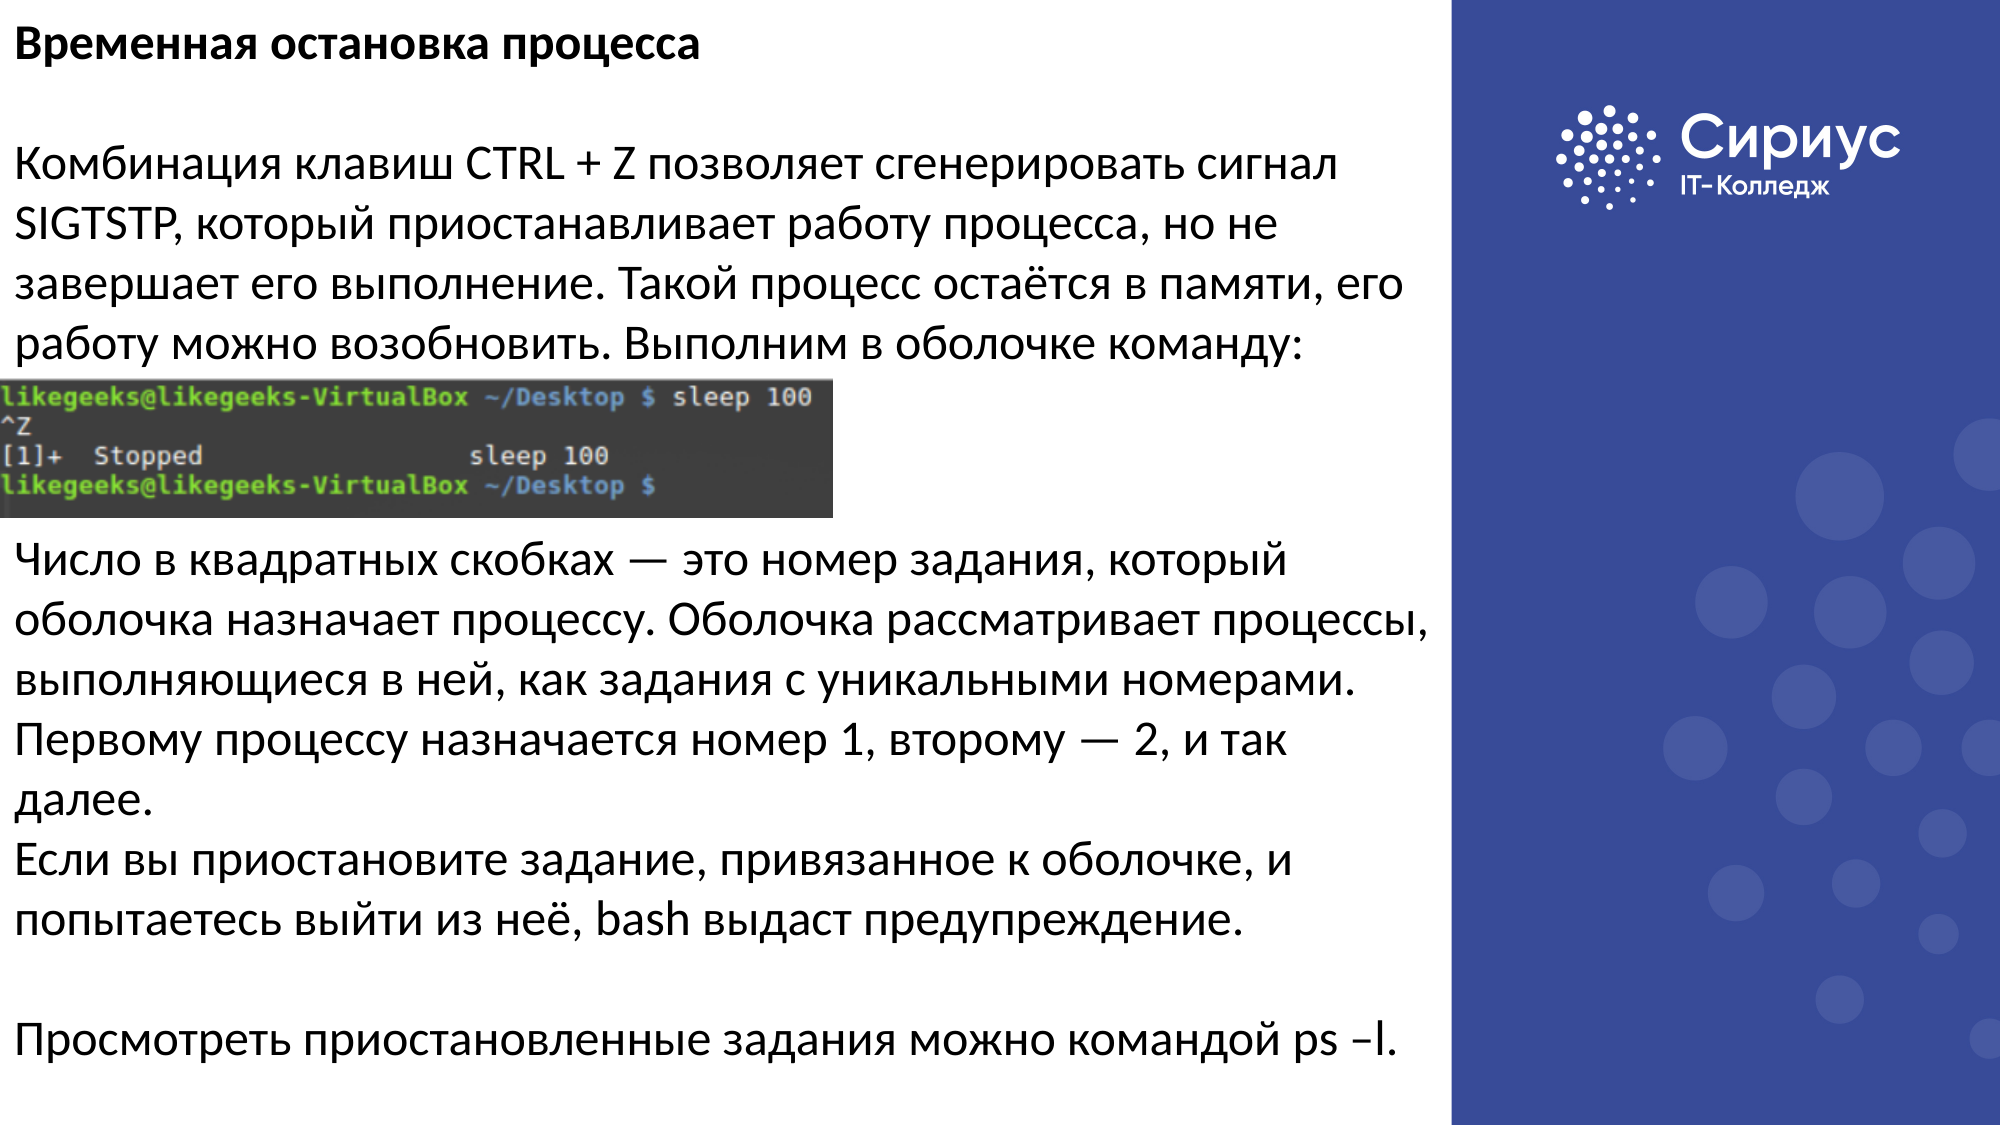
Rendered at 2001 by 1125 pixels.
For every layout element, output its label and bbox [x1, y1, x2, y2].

picture [0, 378, 833, 518]
list [0, 0, 2000, 1125]
